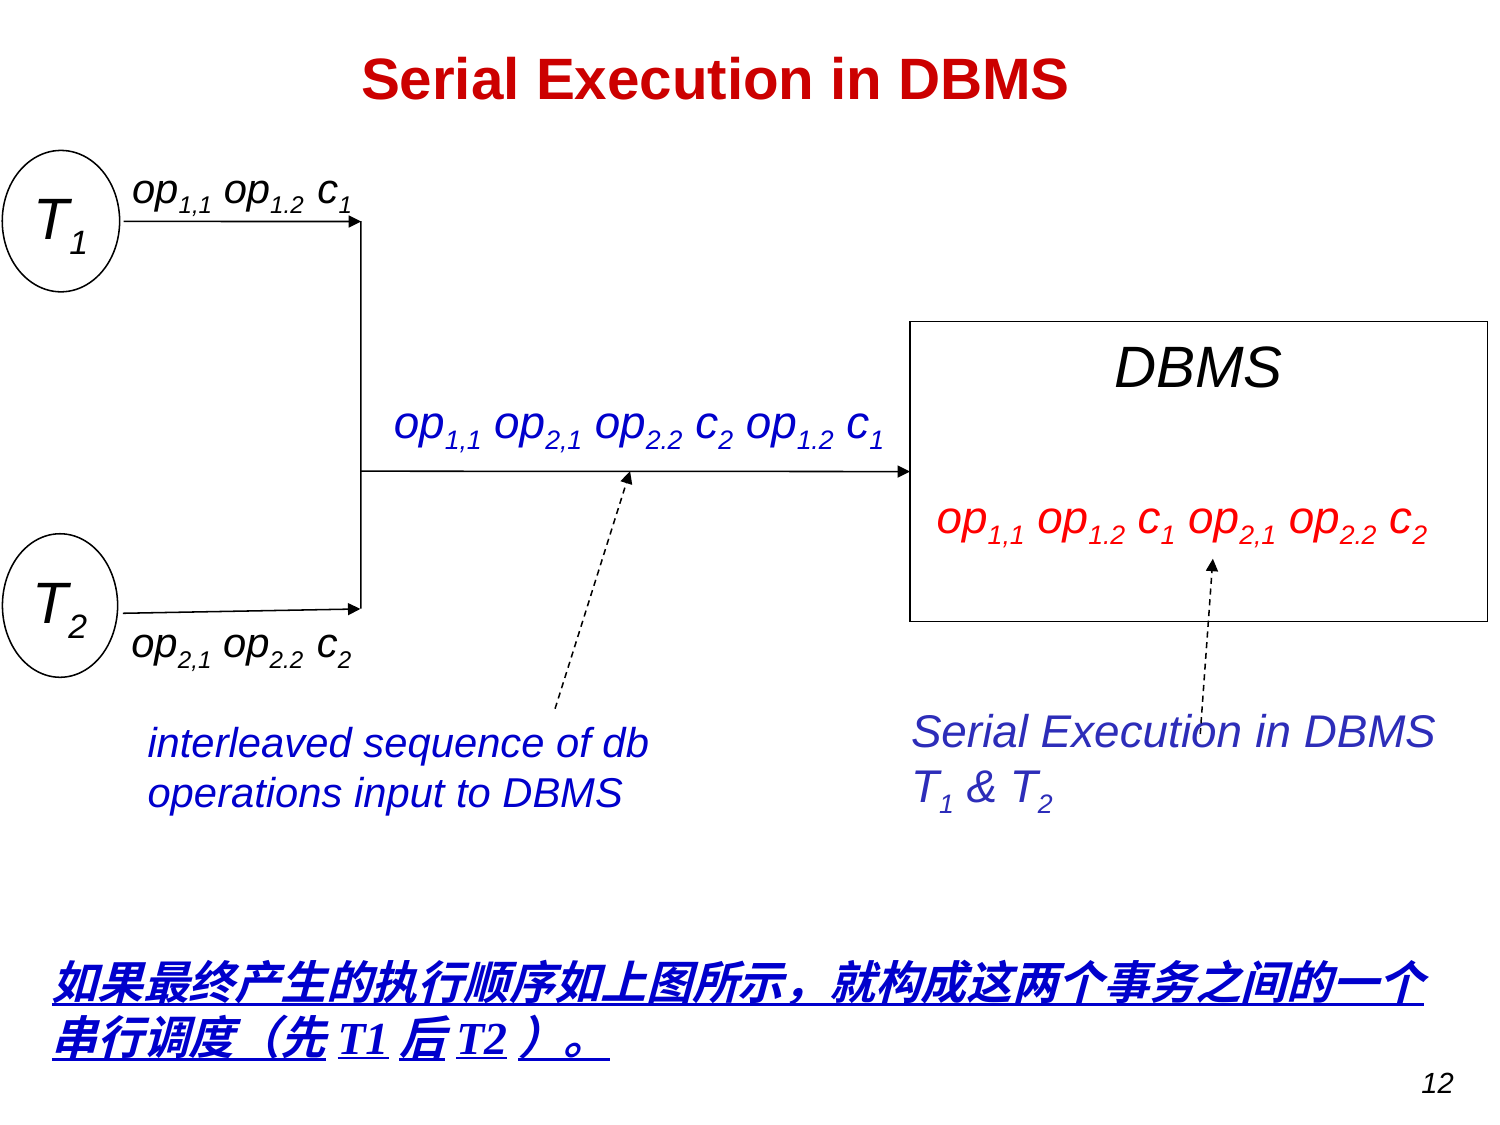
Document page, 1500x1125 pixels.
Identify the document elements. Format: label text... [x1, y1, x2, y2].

text_box [123, 215, 362, 228]
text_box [122, 608, 361, 683]
text_box [620, 471, 633, 486]
text_box T2 [2, 533, 118, 678]
text_box DBMS [909, 321, 1488, 622]
text_box op1,1 op1.2 c1 [117, 154, 367, 226]
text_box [896, 479, 1469, 819]
text_box interleaved sequence of db operations input to DBMS [132, 708, 664, 823]
text_box [631, 465, 911, 478]
text_box op1,1 op2,1 op2.2 c2 op1.2 c1 [379, 384, 899, 463]
text_box [1156, 1056, 1469, 1109]
title Serial Execution in DBMS [146, 26, 1285, 127]
text_box 如果最终产生的执行顺序如上图所示，就构成这两个事务之间的一个串行调度（先T1后T2）。 [37, 945, 1479, 1071]
text_box T1 [2, 150, 120, 292]
